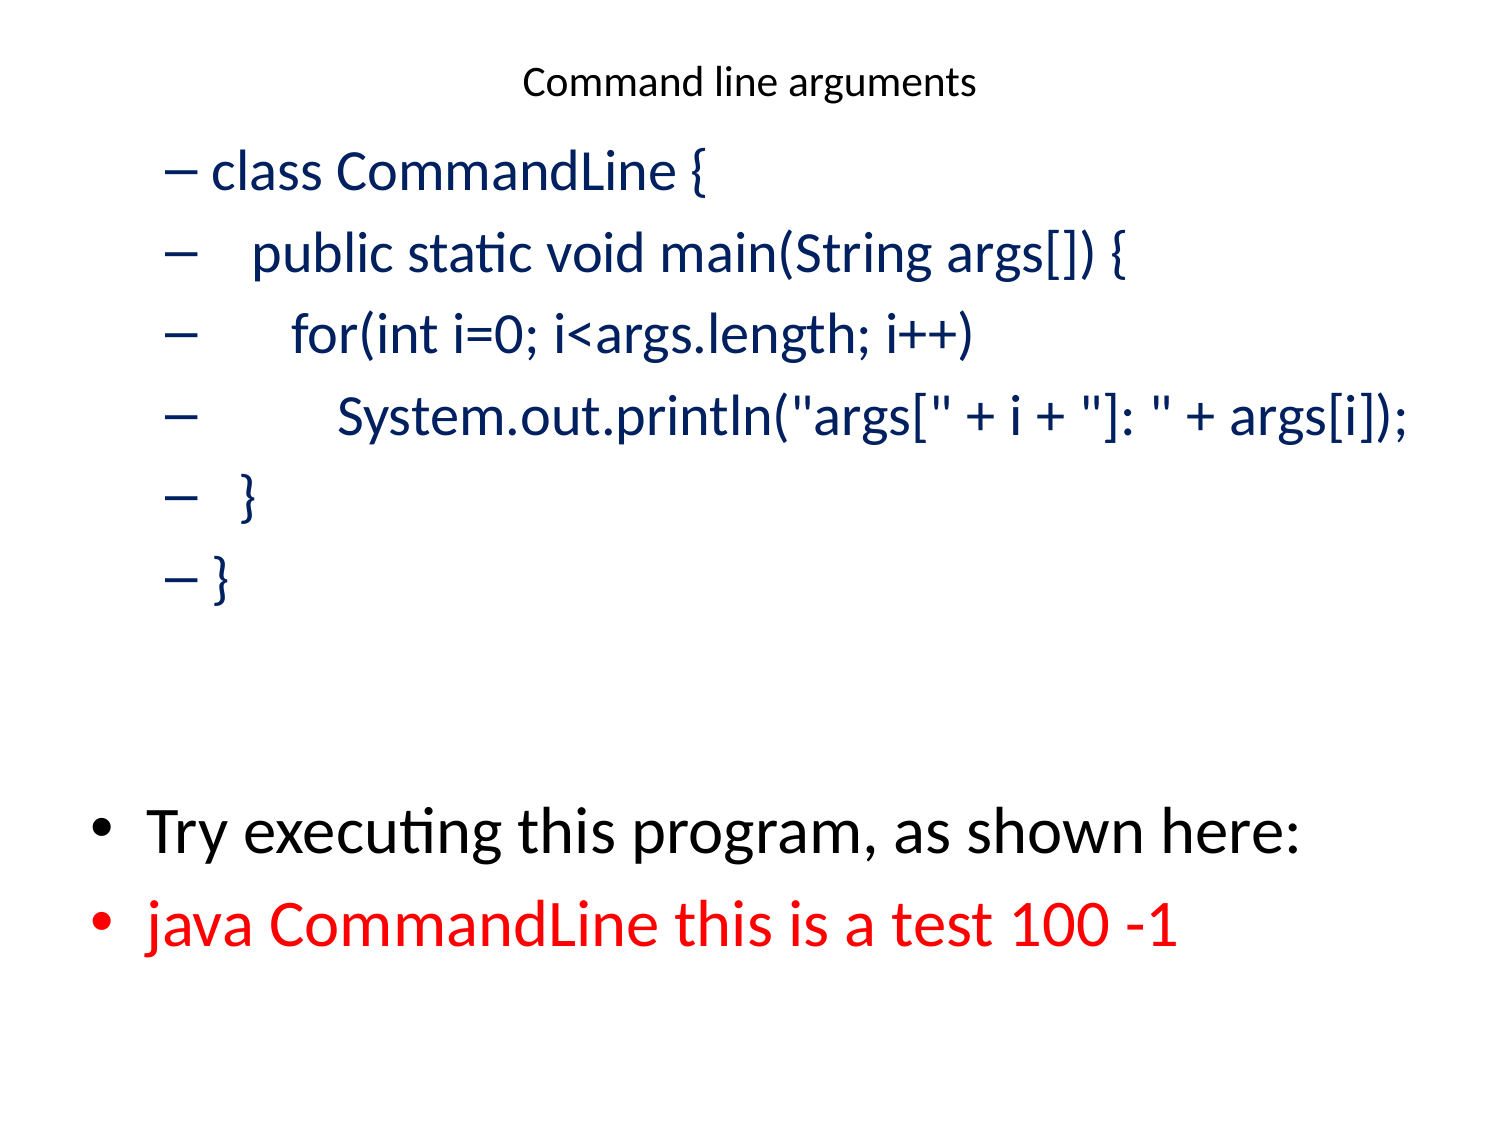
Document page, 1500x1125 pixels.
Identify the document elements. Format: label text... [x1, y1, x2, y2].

title Command line arguments [75, 45, 1425, 113]
list class CommandLine { public static void main(String args[]) { for(int i=0; i<args.length; i++) System.out.println("args[" + i + "]: " + args[i]); } } Try executing this program, as shown here: java CommandLine this is a test 100 -1 [75, 125, 1425, 1075]
